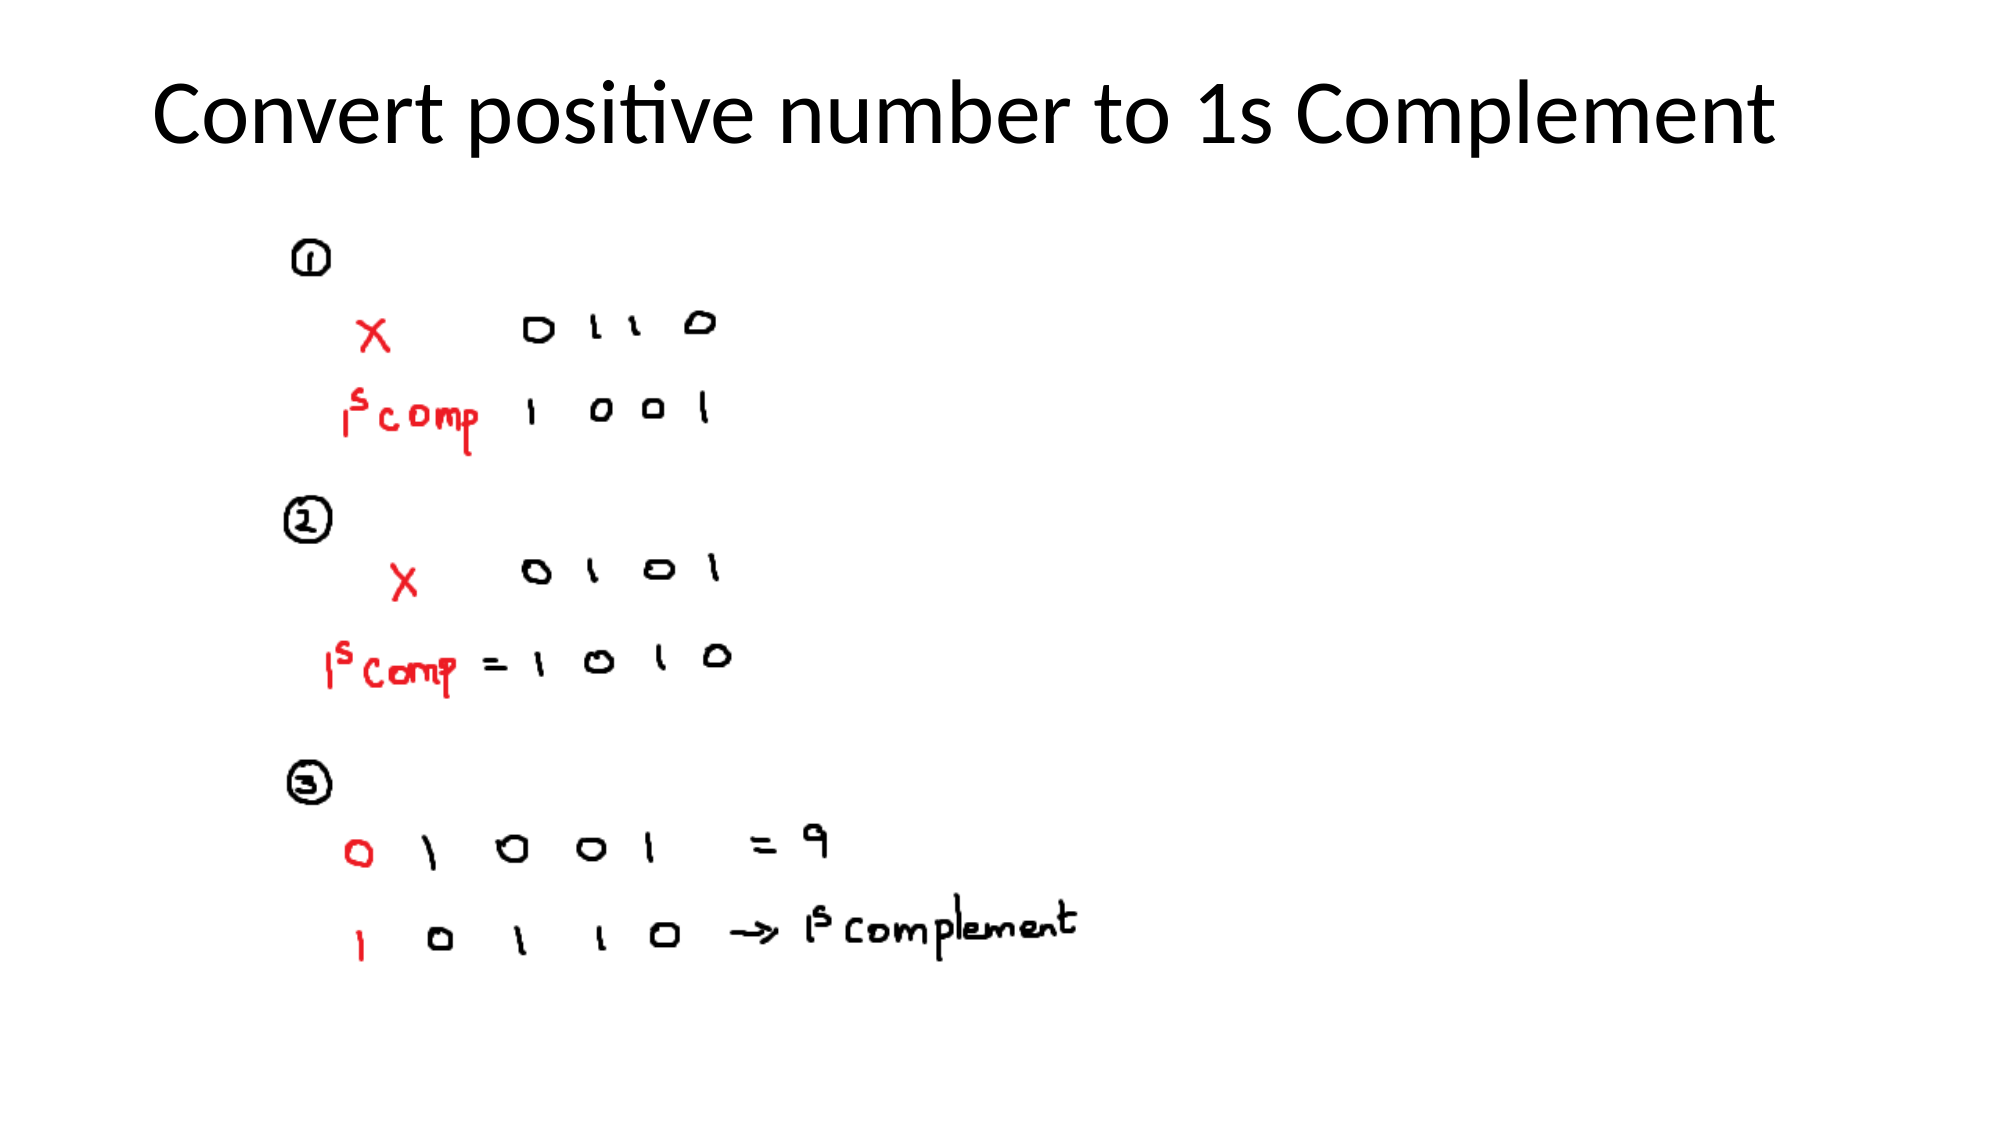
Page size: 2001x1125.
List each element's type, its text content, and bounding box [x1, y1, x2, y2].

picture [281, 217, 1223, 1018]
title Convert positive number to 1s Complement [137, 59, 1863, 278]
